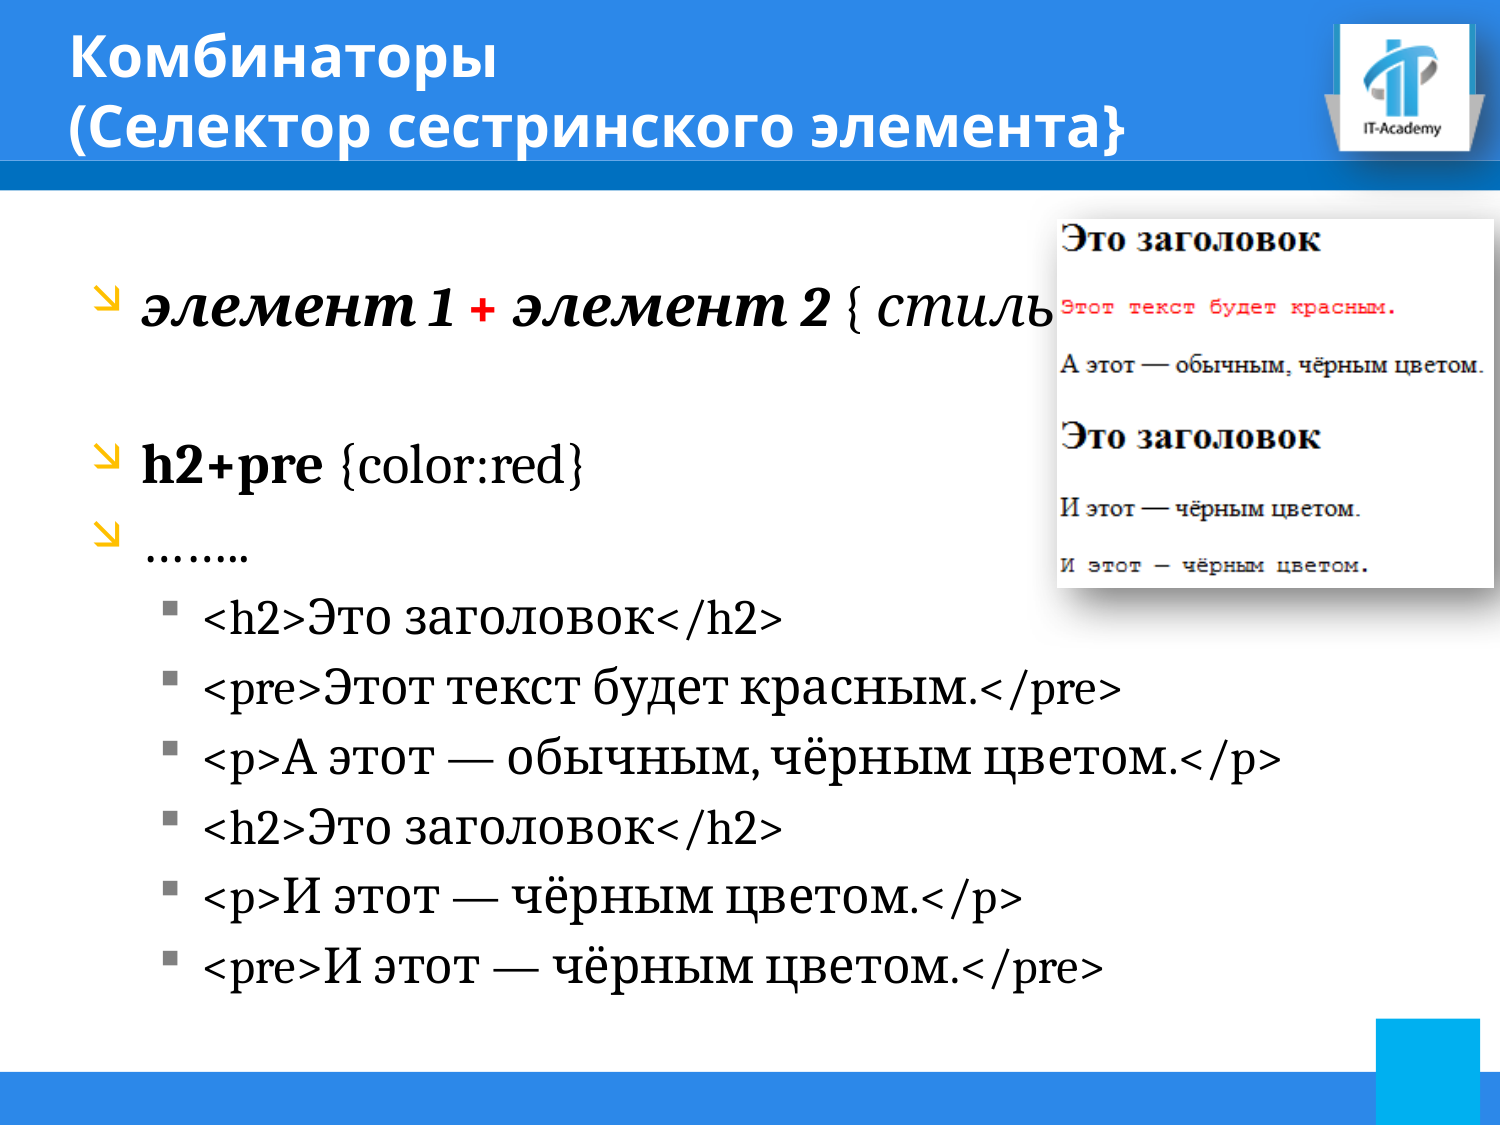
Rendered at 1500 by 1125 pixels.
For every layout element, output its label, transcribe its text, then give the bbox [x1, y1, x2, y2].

list элемент 1 + элемент 2 { стиль } h2+pre {color:red} …….. <h2>Это заголовок</h2> <pre>Этот текст будет красным.</pre> <p>А этот — обычным, чёрным цветом.</p> <h2>Это заголовок</h2> <p>И этот — чёрным цветом.</p> <pre>И этот — чёрным цветом.</pre> [75, 262, 1425, 1005]
picture [1056, 219, 1495, 588]
picture [1323, 24, 1487, 153]
title Комбинаторы (Селектор сестринского элемента} [53, 42, 1404, 135]
